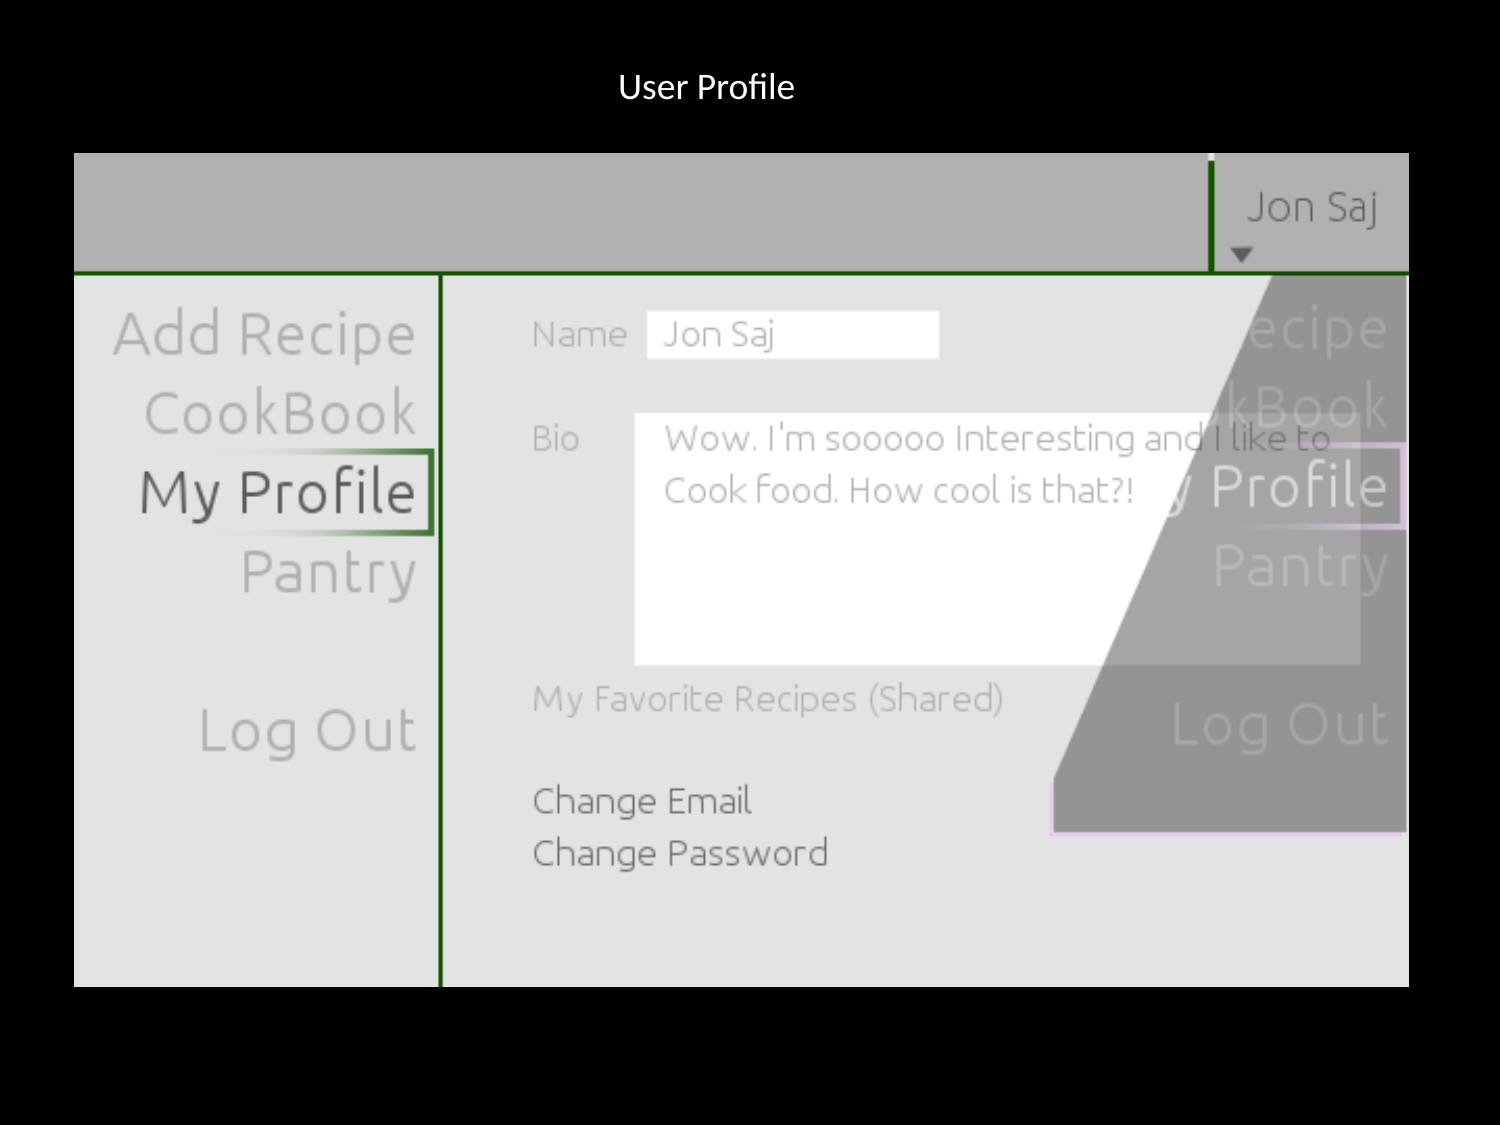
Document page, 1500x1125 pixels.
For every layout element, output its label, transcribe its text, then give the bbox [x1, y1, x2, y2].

picture [74, 152, 1409, 987]
text_box User Profile [603, 54, 811, 114]
